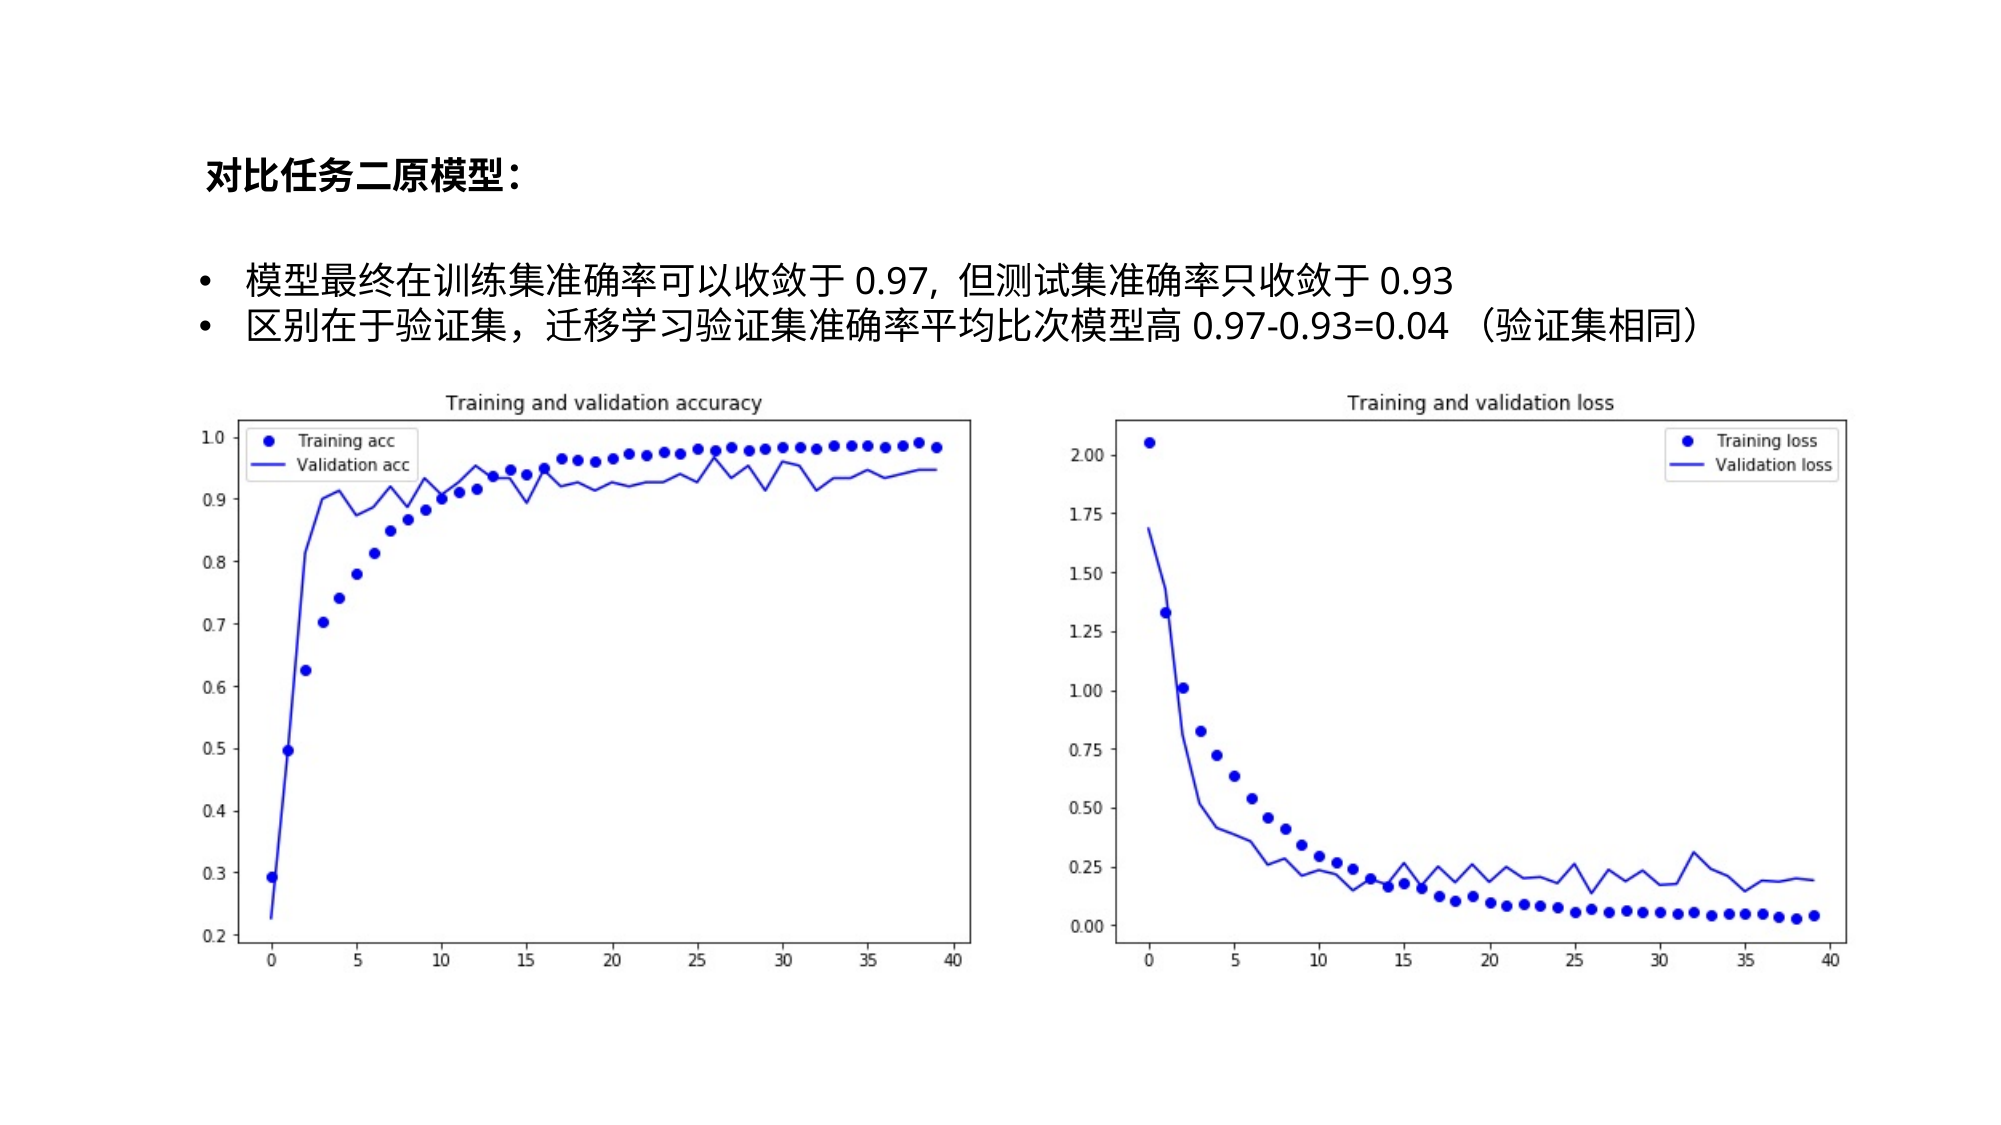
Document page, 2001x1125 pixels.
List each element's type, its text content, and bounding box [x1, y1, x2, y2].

picture [190, 383, 1857, 981]
text_box 对比任务二原模型： [190, 144, 672, 205]
text_box 模型最终在训练集准确率可以收敛于0.97, 但测试集准确率只收敛于0.93 区别在于验证集，迁移学习验证集准确率平均比次模型高0.97-0.93=0.04（验证集相同） [184, 250, 1736, 355]
